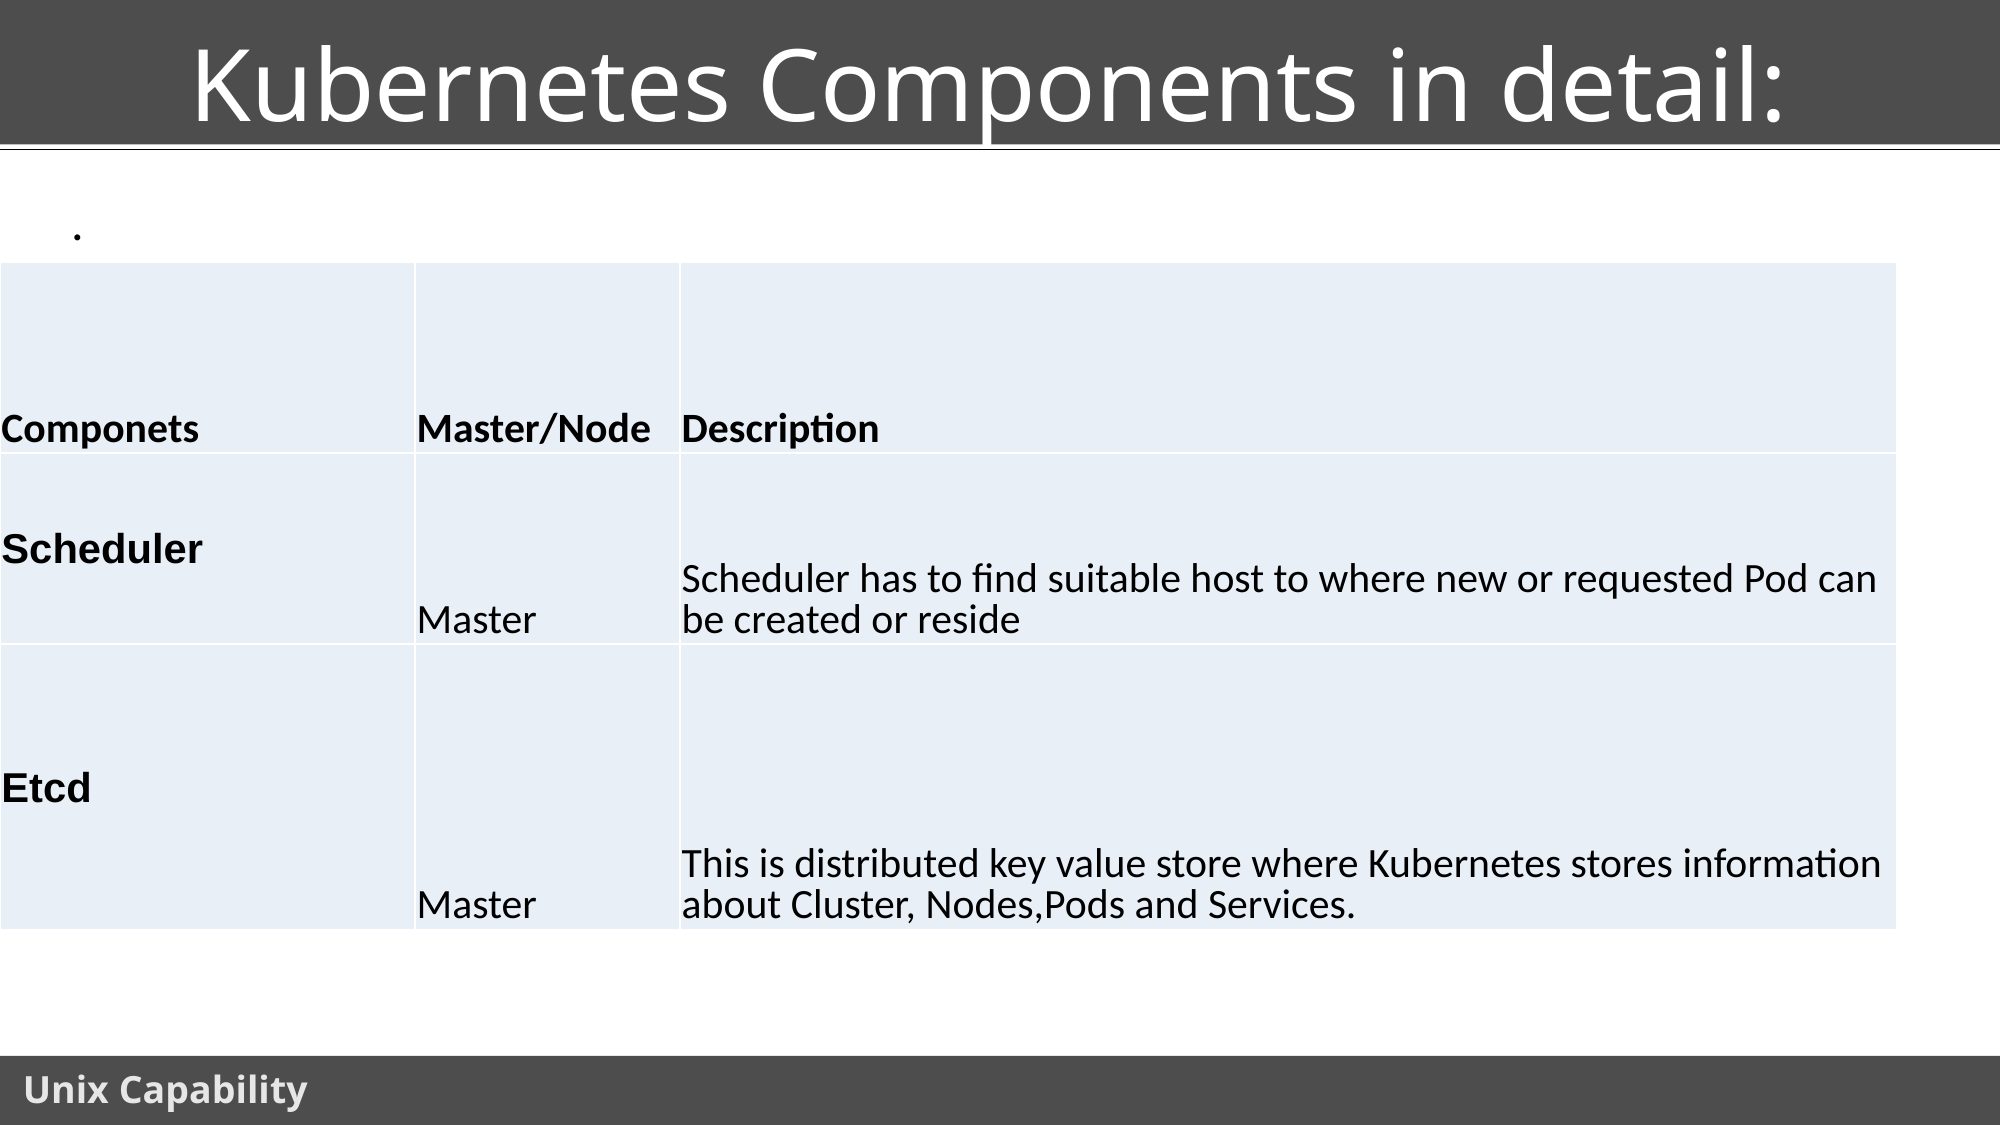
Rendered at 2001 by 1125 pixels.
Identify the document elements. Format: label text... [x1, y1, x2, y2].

table_header Master/Node [416, 263, 679, 452]
table_cell Scheduler [1, 454, 414, 643]
table_header Componets [1, 263, 414, 452]
table_header Description [681, 263, 1896, 452]
table_cell This is distributed key value store where Kubernetes stores information about Cluster, Nodes,Pods and Services. [681, 645, 1896, 929]
table_cell Scheduler has to find suitable host to where new or requested Pod can be created or reside [681, 454, 1896, 643]
text_box . [56, 183, 1937, 393]
title Kubernetes Components in detail: [41, 0, 1938, 163]
table_cell Master [416, 645, 679, 929]
table_cell Master [416, 454, 679, 643]
table_cell Etcd [1, 645, 414, 929]
